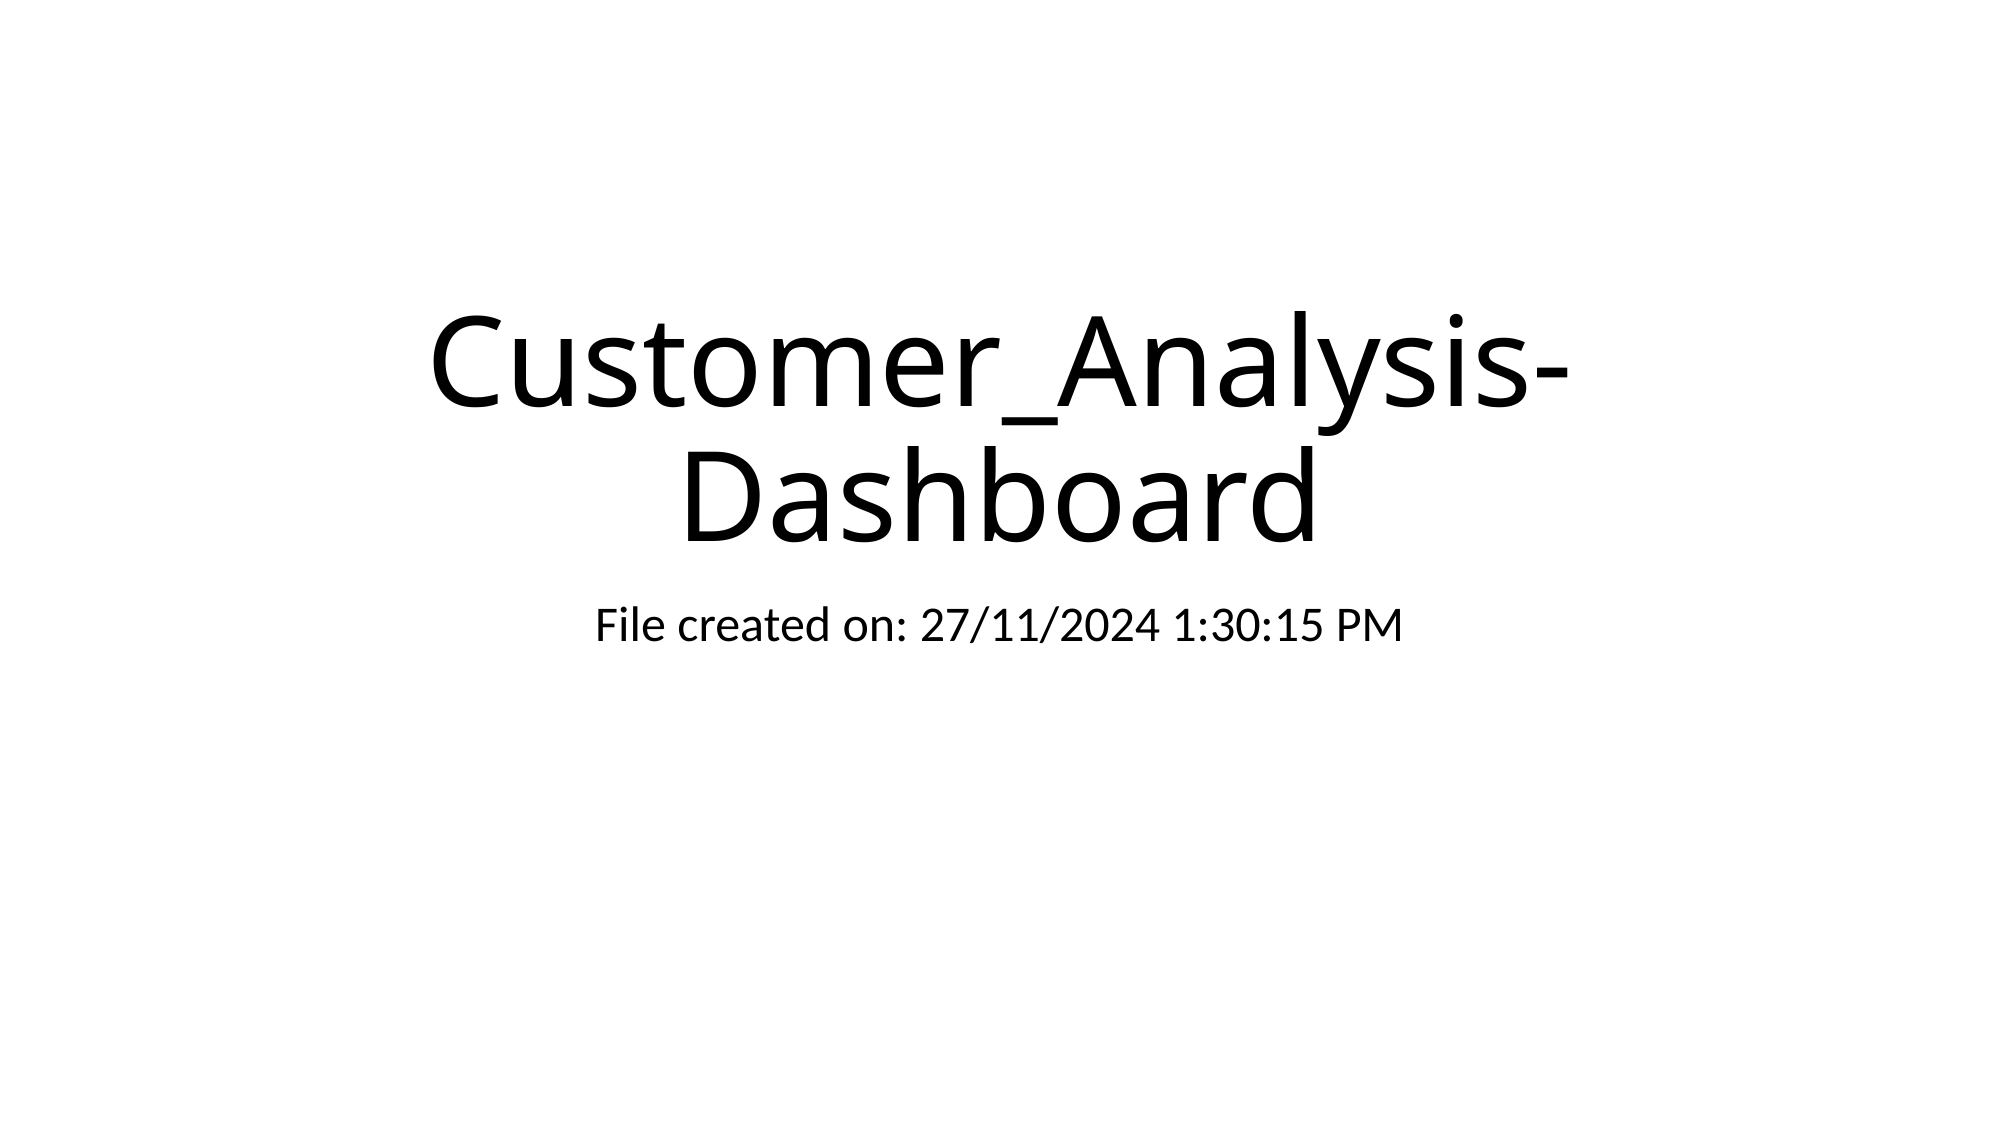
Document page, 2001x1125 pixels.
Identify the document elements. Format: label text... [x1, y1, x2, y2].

subtitle File created on: 27/11/2024 1:30:15 PM [249, 590, 1750, 863]
title Customer_Analysis-Dashboard [249, 184, 1750, 576]
